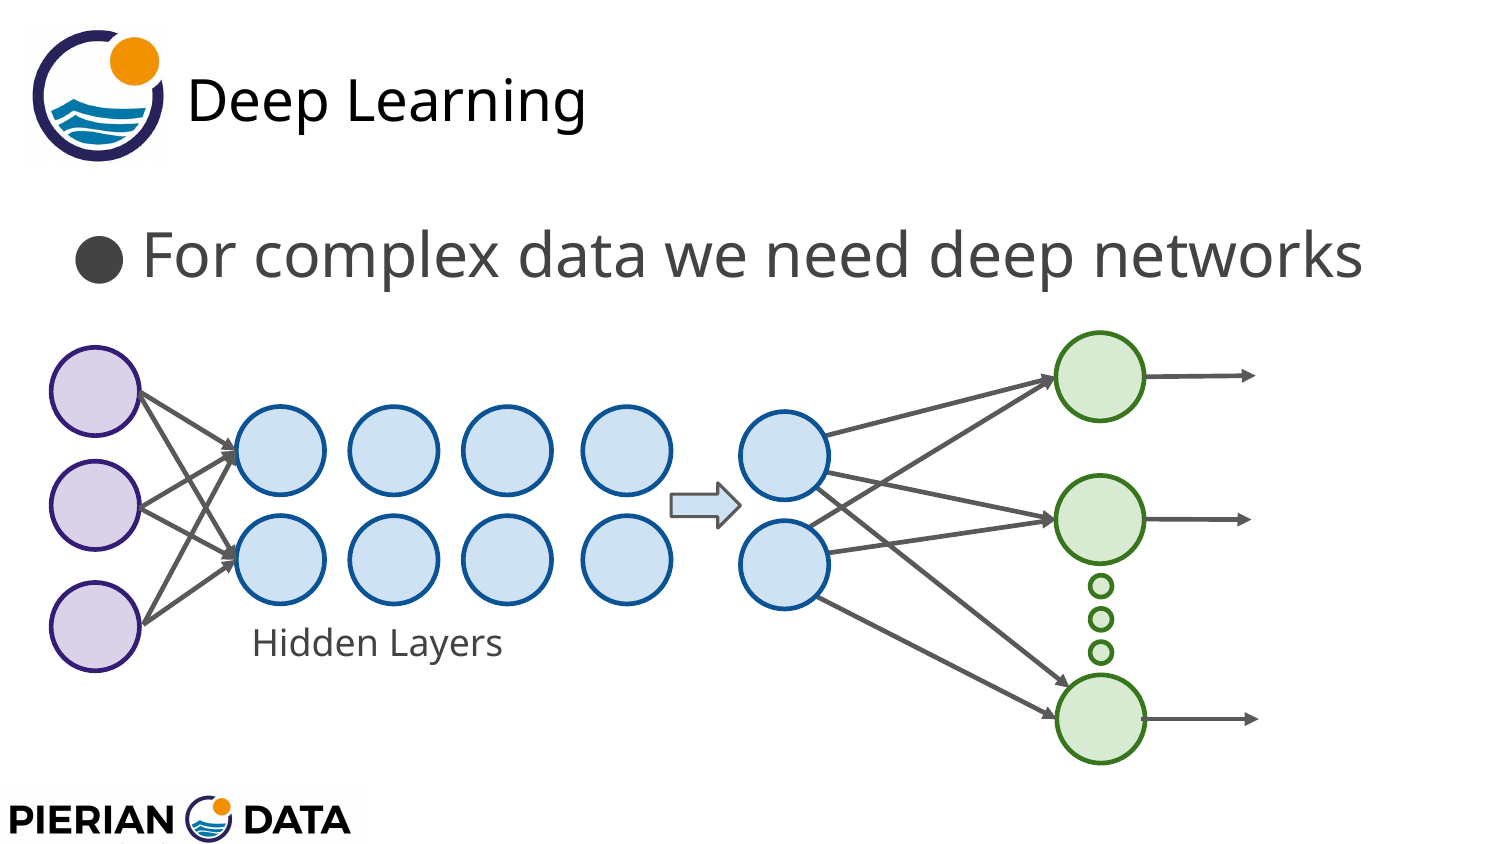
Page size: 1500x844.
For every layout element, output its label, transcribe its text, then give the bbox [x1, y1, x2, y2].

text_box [143, 450, 237, 559]
text_box [51, 582, 140, 671]
text_box [349, 515, 439, 605]
text_box [463, 406, 552, 495]
text_box [1090, 575, 1113, 598]
text_box [51, 347, 140, 436]
picture [24, 24, 172, 167]
text_box [582, 406, 672, 495]
title Deep Learning [176, 48, 1449, 143]
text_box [143, 559, 237, 625]
list For complex data we need deep networks [51, 189, 1480, 361]
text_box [139, 394, 237, 449]
text_box [1090, 608, 1113, 631]
text_box [1055, 332, 1145, 421]
text_box [1071, 475, 1144, 564]
text_box [671, 482, 741, 529]
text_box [815, 595, 1058, 720]
text_box [582, 515, 672, 605]
text_box [463, 515, 552, 605]
text_box [51, 461, 133, 550]
text_box Hidden Layers [236, 603, 558, 692]
text_box [1090, 641, 1113, 664]
text_box [242, 515, 325, 603]
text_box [747, 519, 1057, 566]
text_box [349, 406, 439, 495]
text_box [242, 406, 325, 495]
text_box [740, 558, 810, 609]
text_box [815, 486, 1070, 689]
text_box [747, 376, 1057, 519]
picture [0, 787, 368, 844]
text_box [1057, 674, 1146, 764]
